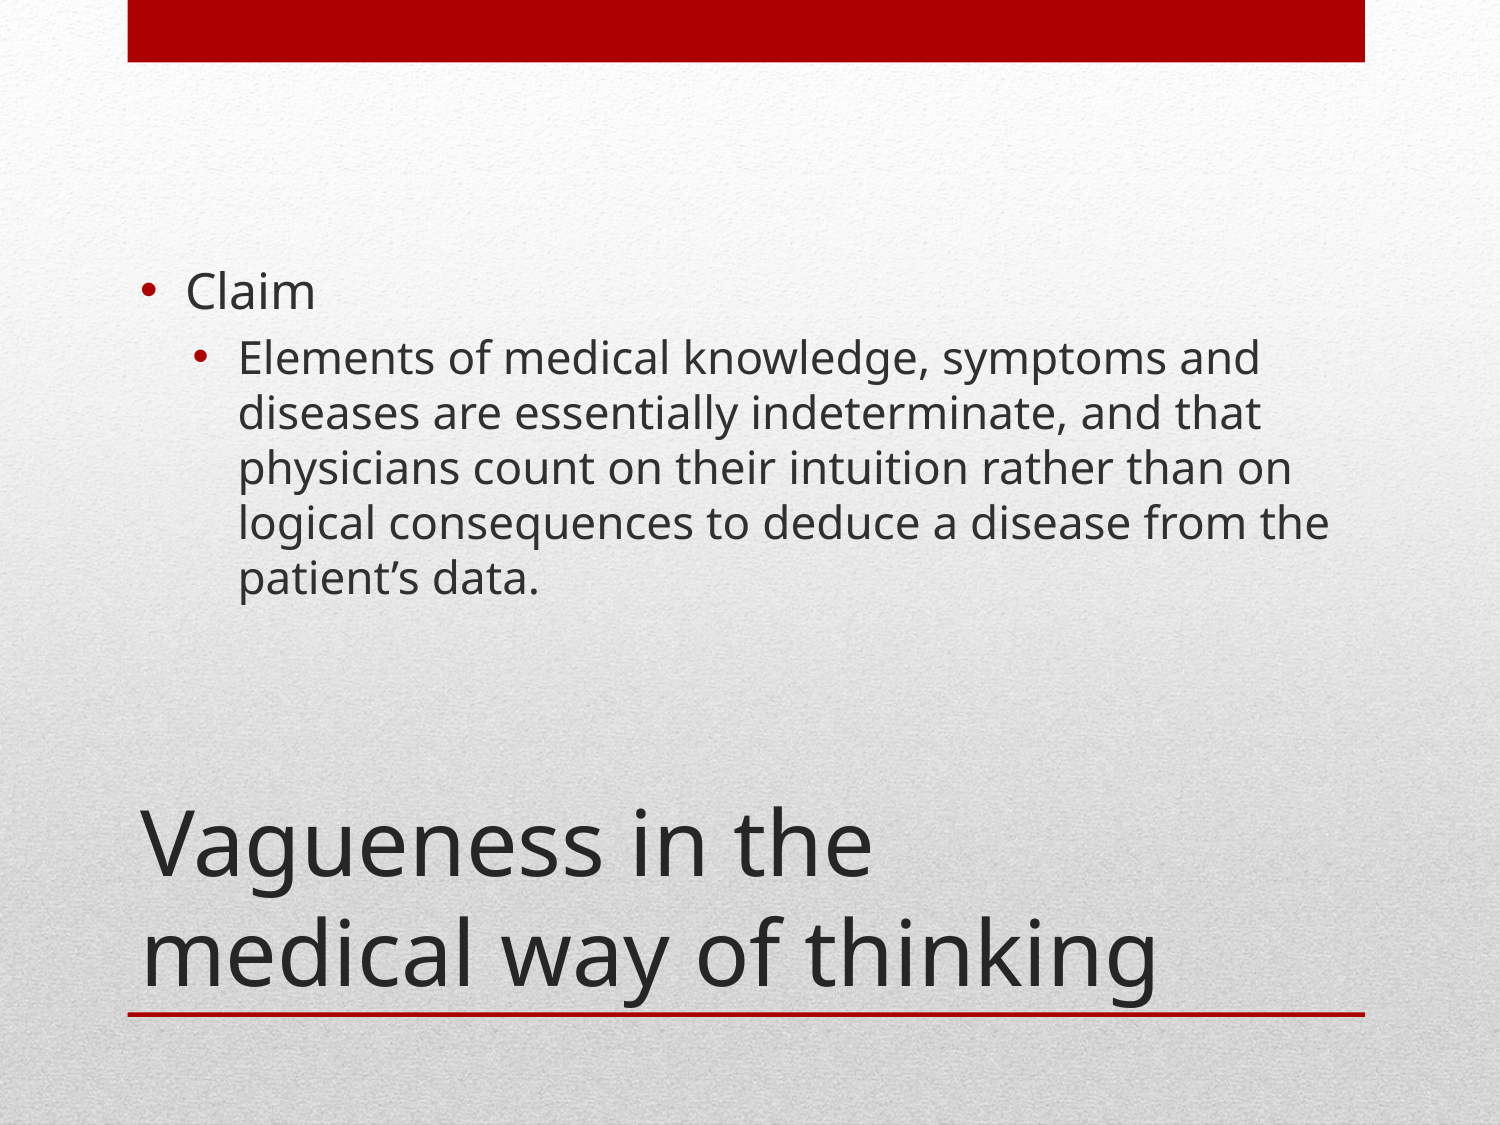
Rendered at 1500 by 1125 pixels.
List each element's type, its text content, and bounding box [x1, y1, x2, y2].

title Vagueness in the medical way of thinking [125, 750, 1238, 1013]
list Claim Elements of medical knowledge, symptoms and diseases are essentially indeterminate, and that physicians count on their intuition rather than on logical consequences to deduce a disease from the patient’s data. [125, 112, 1363, 750]
